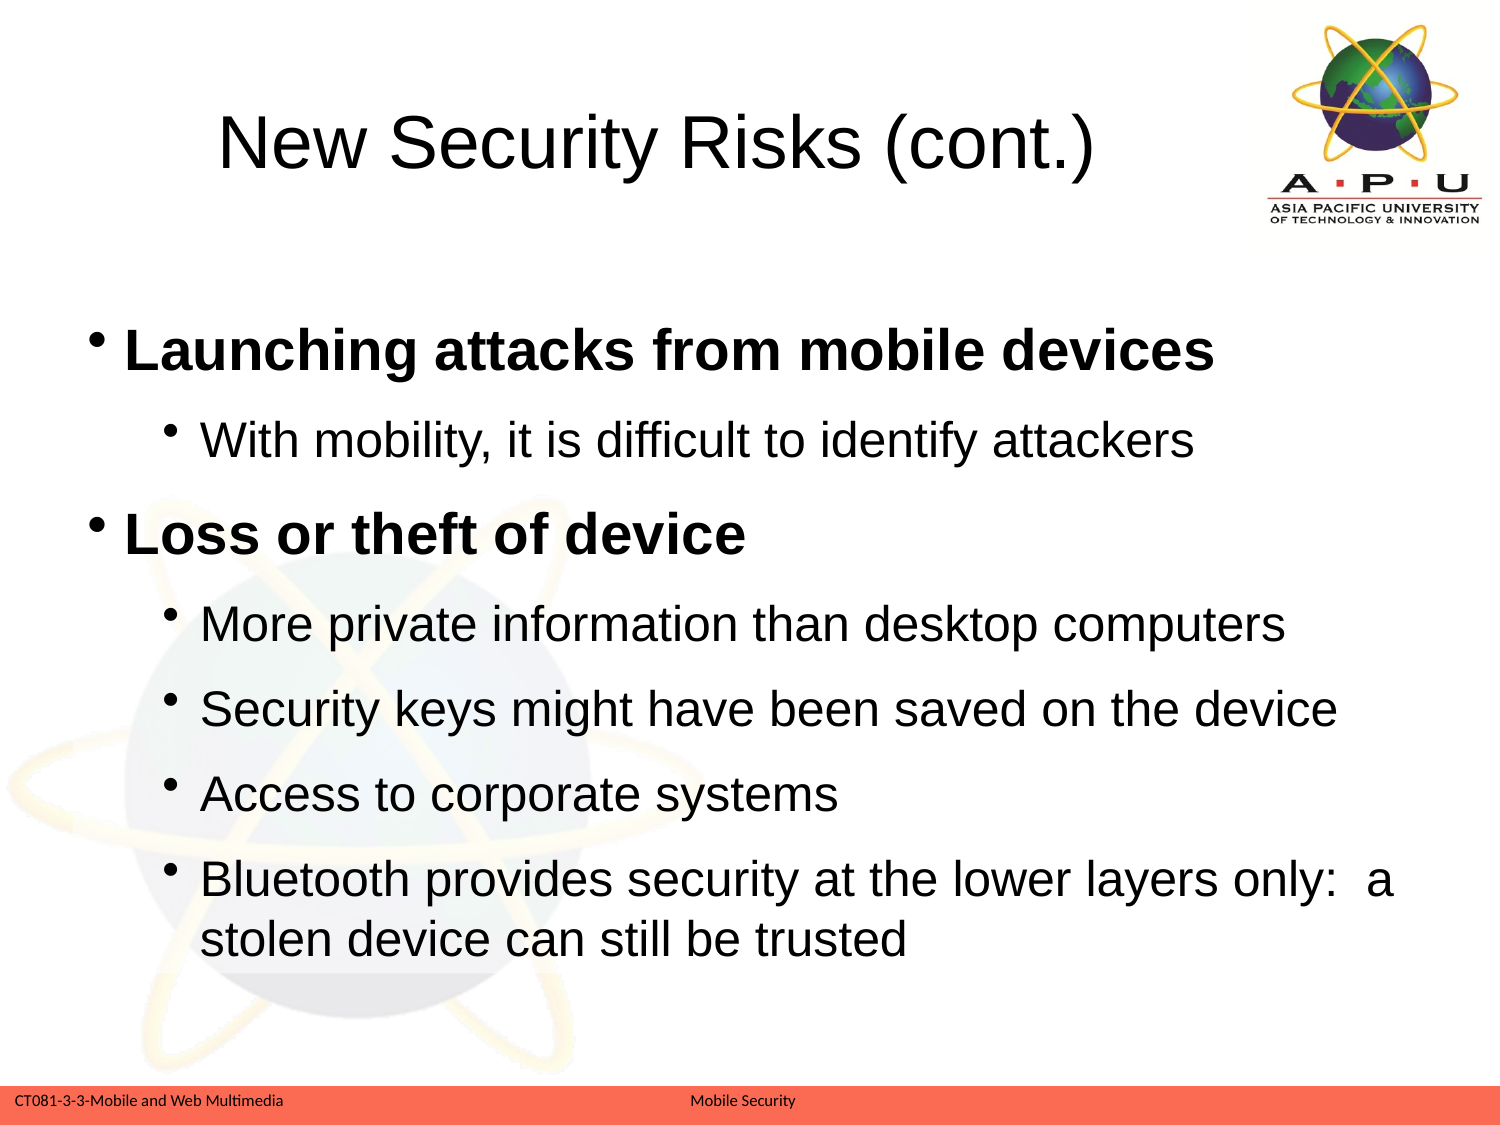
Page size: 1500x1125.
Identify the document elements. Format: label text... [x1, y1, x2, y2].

picture [1251, 0, 1500, 249]
text_box Launching attacks from mobile devices With mobility, it is difficult to identify attackers Loss or theft of device More private information than desktop computers Security keys might have been saved on the device Access to corporate systems Bluetooth provides security at the lower layers only: a stolen device can still be trusted [72, 304, 1428, 974]
title New Security Risks (cont.) [79, 45, 1235, 233]
